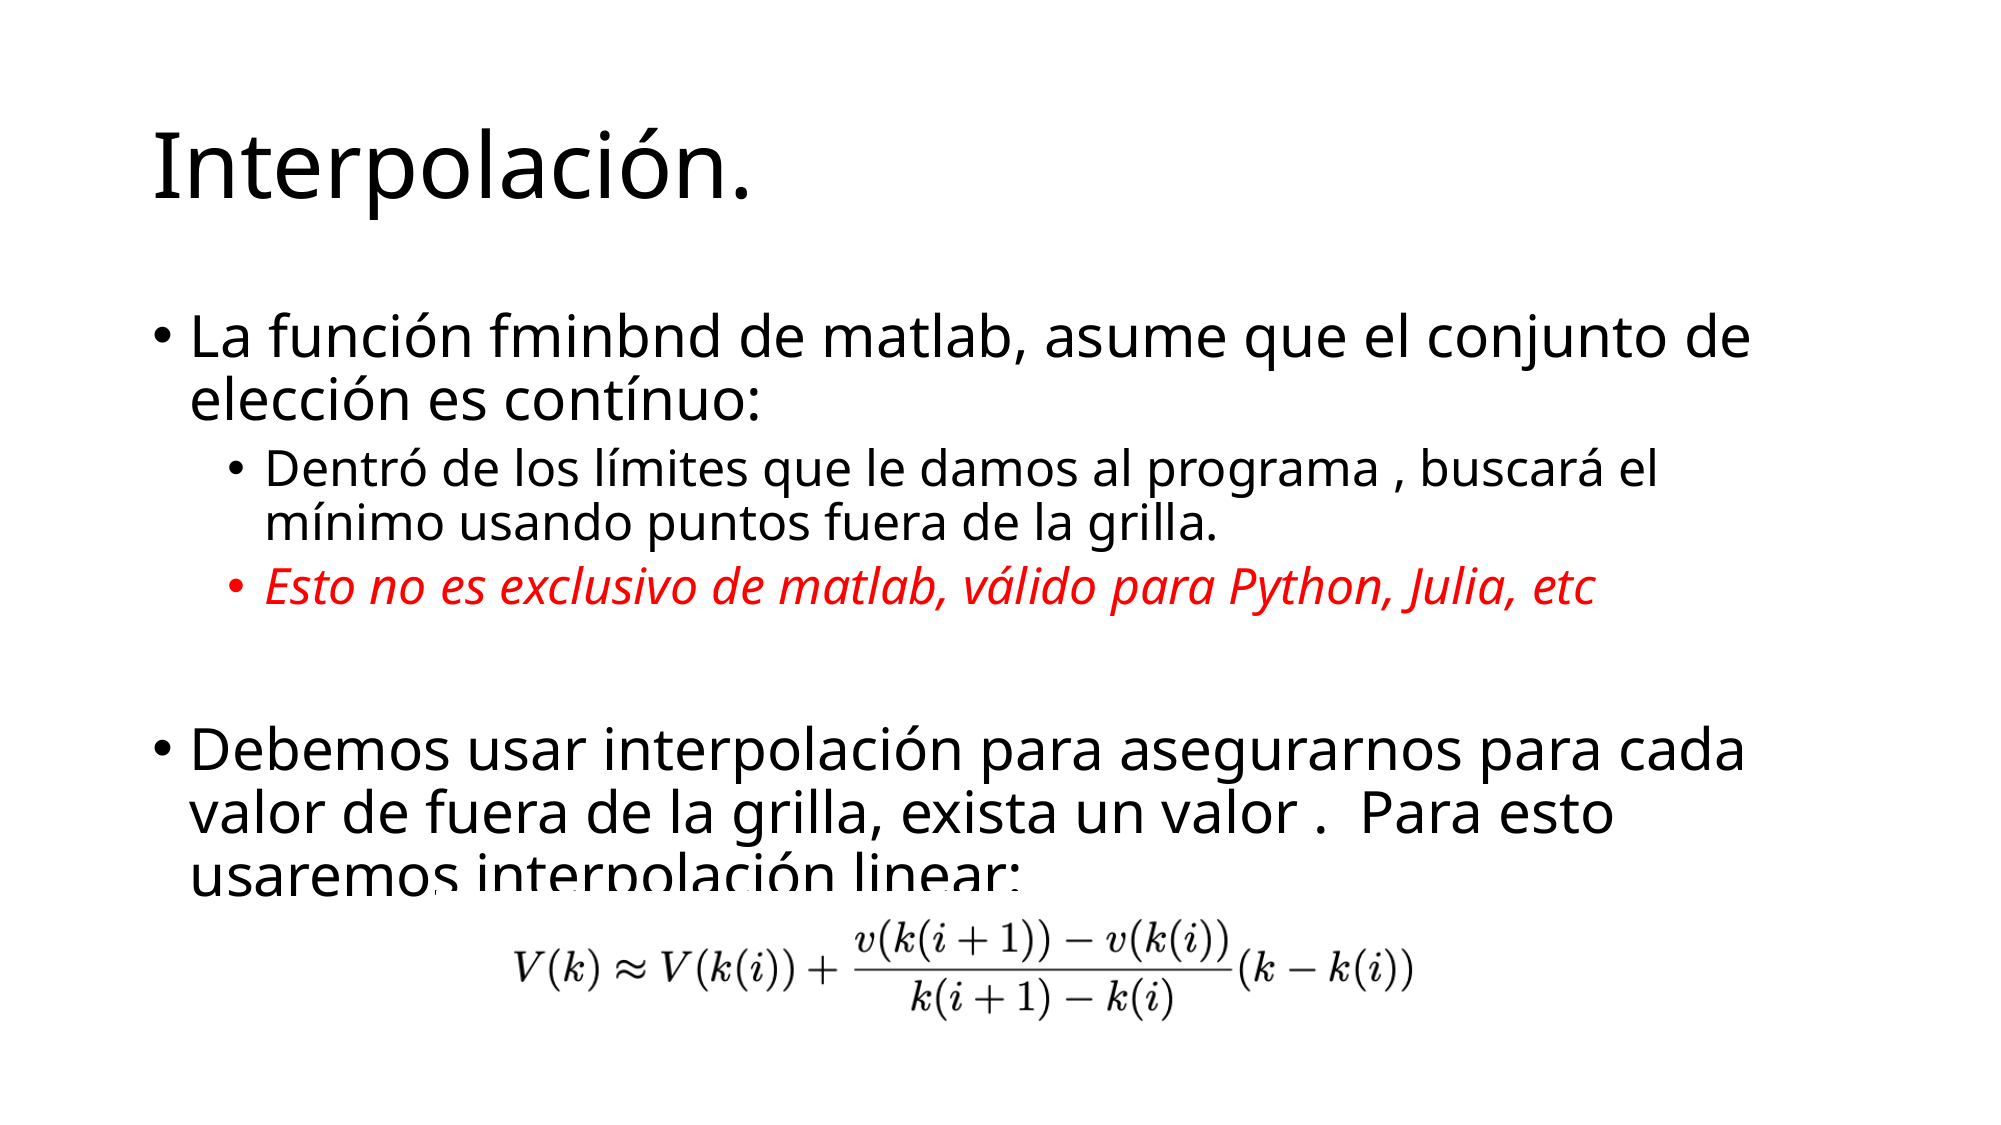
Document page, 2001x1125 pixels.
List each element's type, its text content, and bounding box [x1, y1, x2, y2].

picture [436, 890, 1483, 1051]
title Interpolación. [137, 59, 1863, 278]
